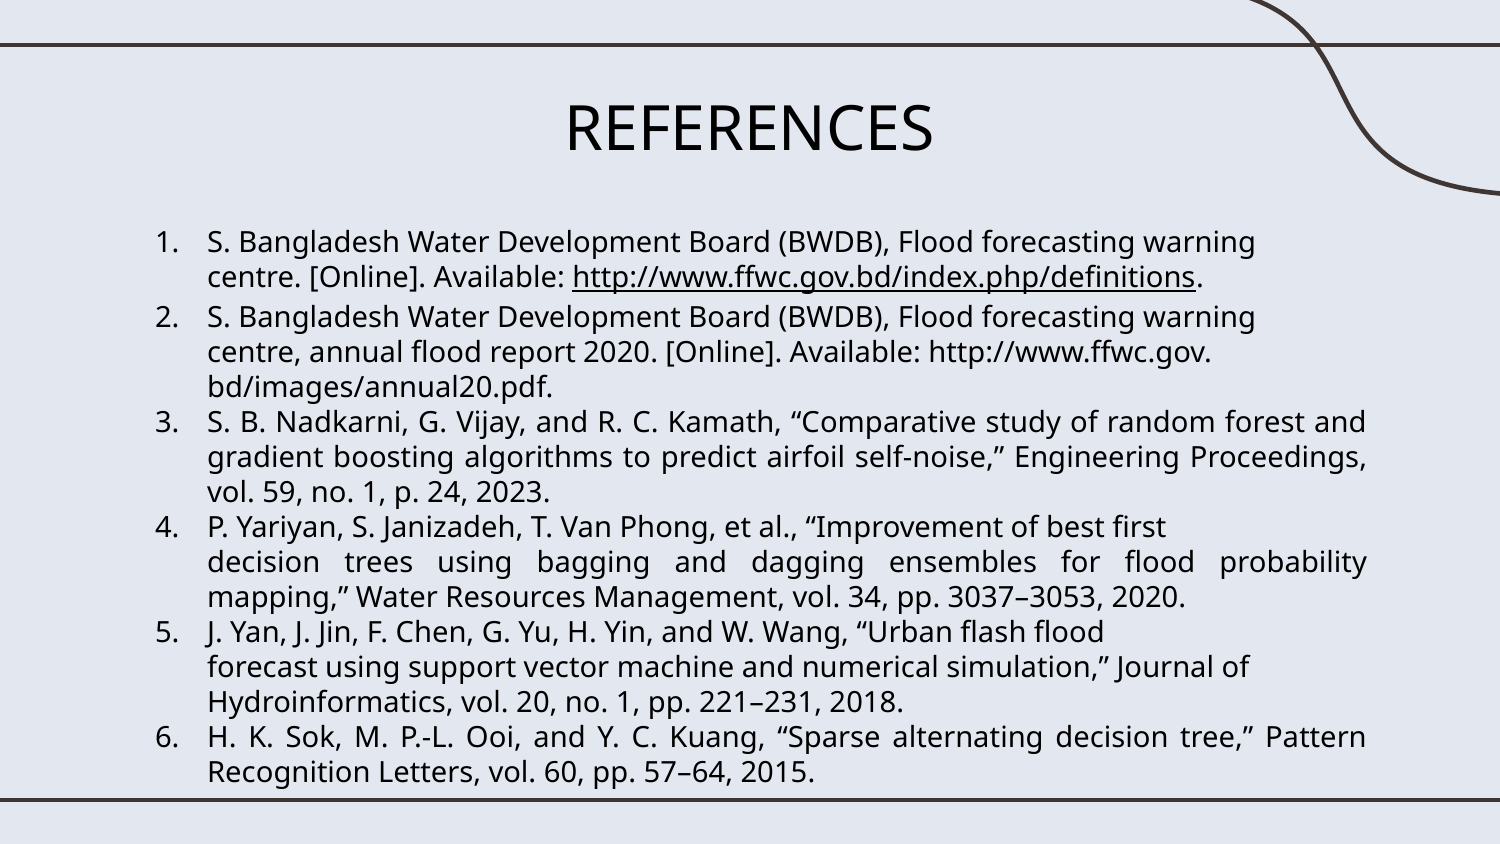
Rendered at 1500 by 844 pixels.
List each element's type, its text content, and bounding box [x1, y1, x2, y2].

title REFERENCES [363, 72, 1137, 167]
list S. Bangladesh Water Development Board (BWDB), Flood forecasting warning centre. [Online]. Available: http://www.ffwc.gov.bd/index.php/definitions. S. Bangladesh Water Development Board (BWDB), Flood forecasting warning centre, annual flood report 2020. [Online]. Available: http://www.ffwc.gov. bd/images/annual20.pdf. S. B. Nadkarni, G. Vijay, and R. C. Kamath, “Comparative study of random forest and gradient boosting algorithms to predict airfoil self-noise,” Engineering Proceedings, vol. 59, no. 1, p. 24, 2023. P. Yariyan, S. Janizadeh, T. Van Phong, et al., “Improvement of best first decision trees using bagging and dagging ensembles for flood probability mapping,” Water Resources Management, vol. 34, pp. 3037–3053, 2020. J. Yan, J. Jin, F. Chen, G. Yu, H. Yin, and W. Wang, “Urban flash flood forecast using support vector machine and numerical simulation,” Journal of Hydroinformatics, vol. 20, no. 1, pp. 221–231, 2018. H. K. Sok, M. P.-L. Ooi, and Y. C. Kuang, “Sparse alternating decision tree,” Pattern Recognition Letters, vol. 60, pp. 57–64, 2015. [116, 208, 1383, 750]
